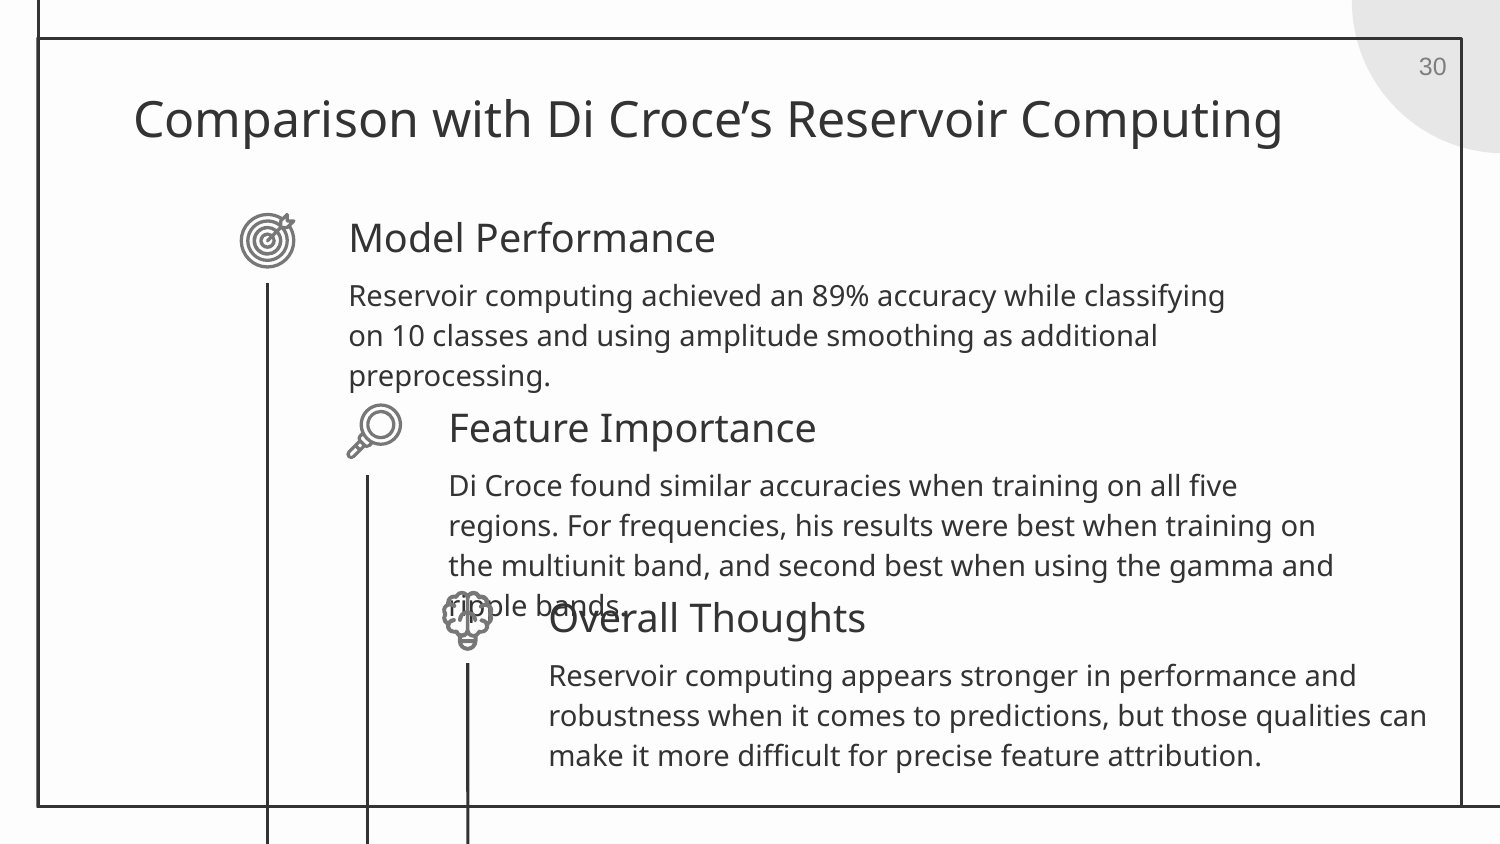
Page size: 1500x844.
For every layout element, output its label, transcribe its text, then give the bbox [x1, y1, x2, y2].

subtitle Di Croce found similar accuracies when training on all five regions. For frequencies, his results were best when training on the multiunit band, and second best when using the gamma and ripple bands. [433, 446, 1357, 593]
text_box [239, 212, 296, 269]
title Comparison with Di Croce’s Reservoir Computing [118, 72, 1382, 167]
subtitle Reservoir computing appears stronger in performance and robustness when it comes to predictions, but those qualities can make it more difficult for precise feature attribution. [533, 636, 1448, 795]
text_box [425, 578, 511, 664]
subtitle Reservoir computing achieved an 89% accuracy while classifying on 10 classes and using amplitude smoothing as additional preprocessing. [333, 256, 1285, 396]
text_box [345, 403, 405, 460]
slide_number 30 [1124, 43, 1462, 89]
subtitle Feature Importance [433, 395, 1234, 466]
subtitle Model Performance [333, 205, 1134, 276]
subtitle Overall Thoughts [533, 585, 1334, 656]
text_box [442, 590, 494, 651]
